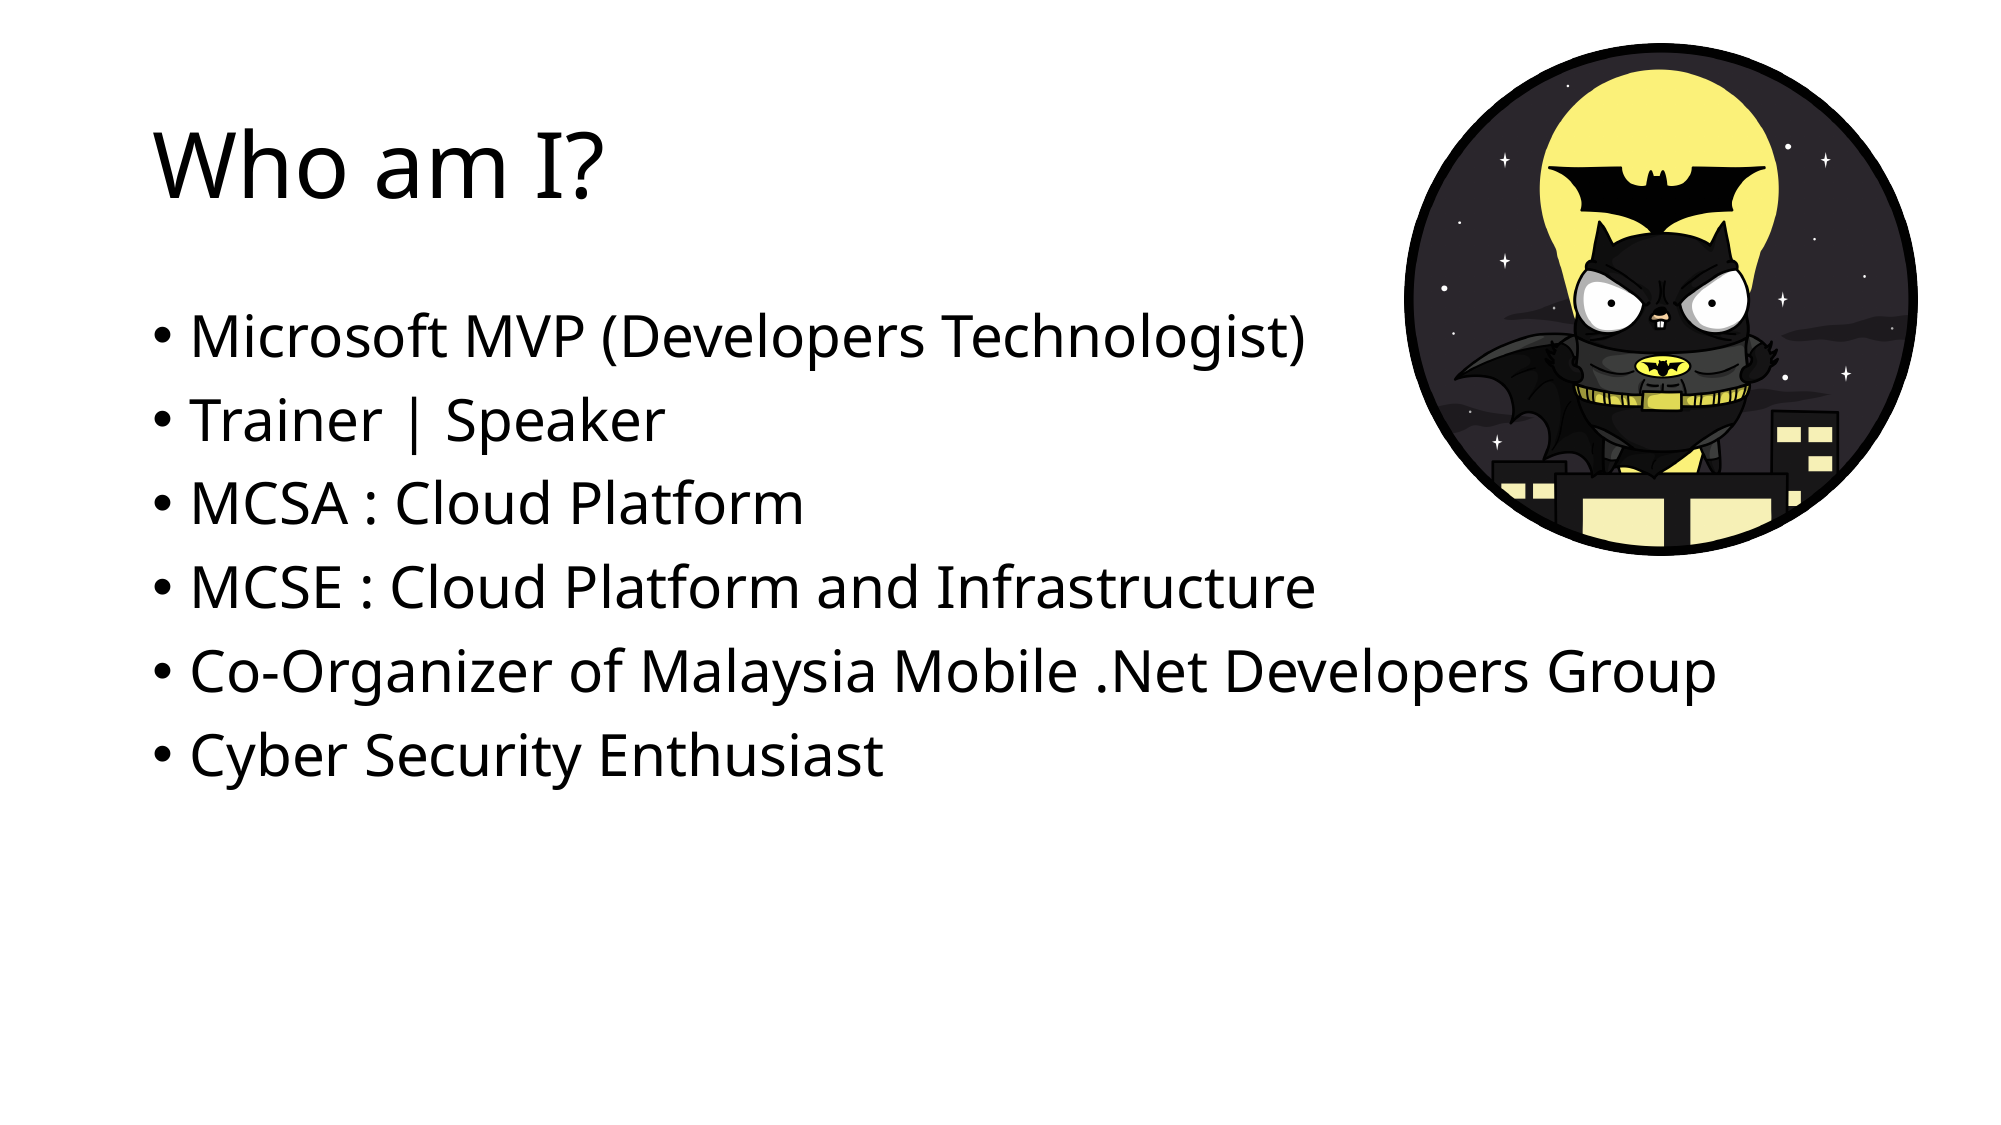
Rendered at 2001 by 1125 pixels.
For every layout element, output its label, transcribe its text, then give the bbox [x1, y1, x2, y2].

list Microsoft MVP (Developers Technologist) Trainer | Speaker MCSA : Cloud Platform MCSE : Cloud Platform and Infrastructure Co-Organizer of Malaysia Mobile .Net Developers Group Cyber Security Enthusiast [137, 299, 1863, 1014]
title Who am I? [137, 59, 1388, 278]
picture [1388, 27, 1934, 572]
